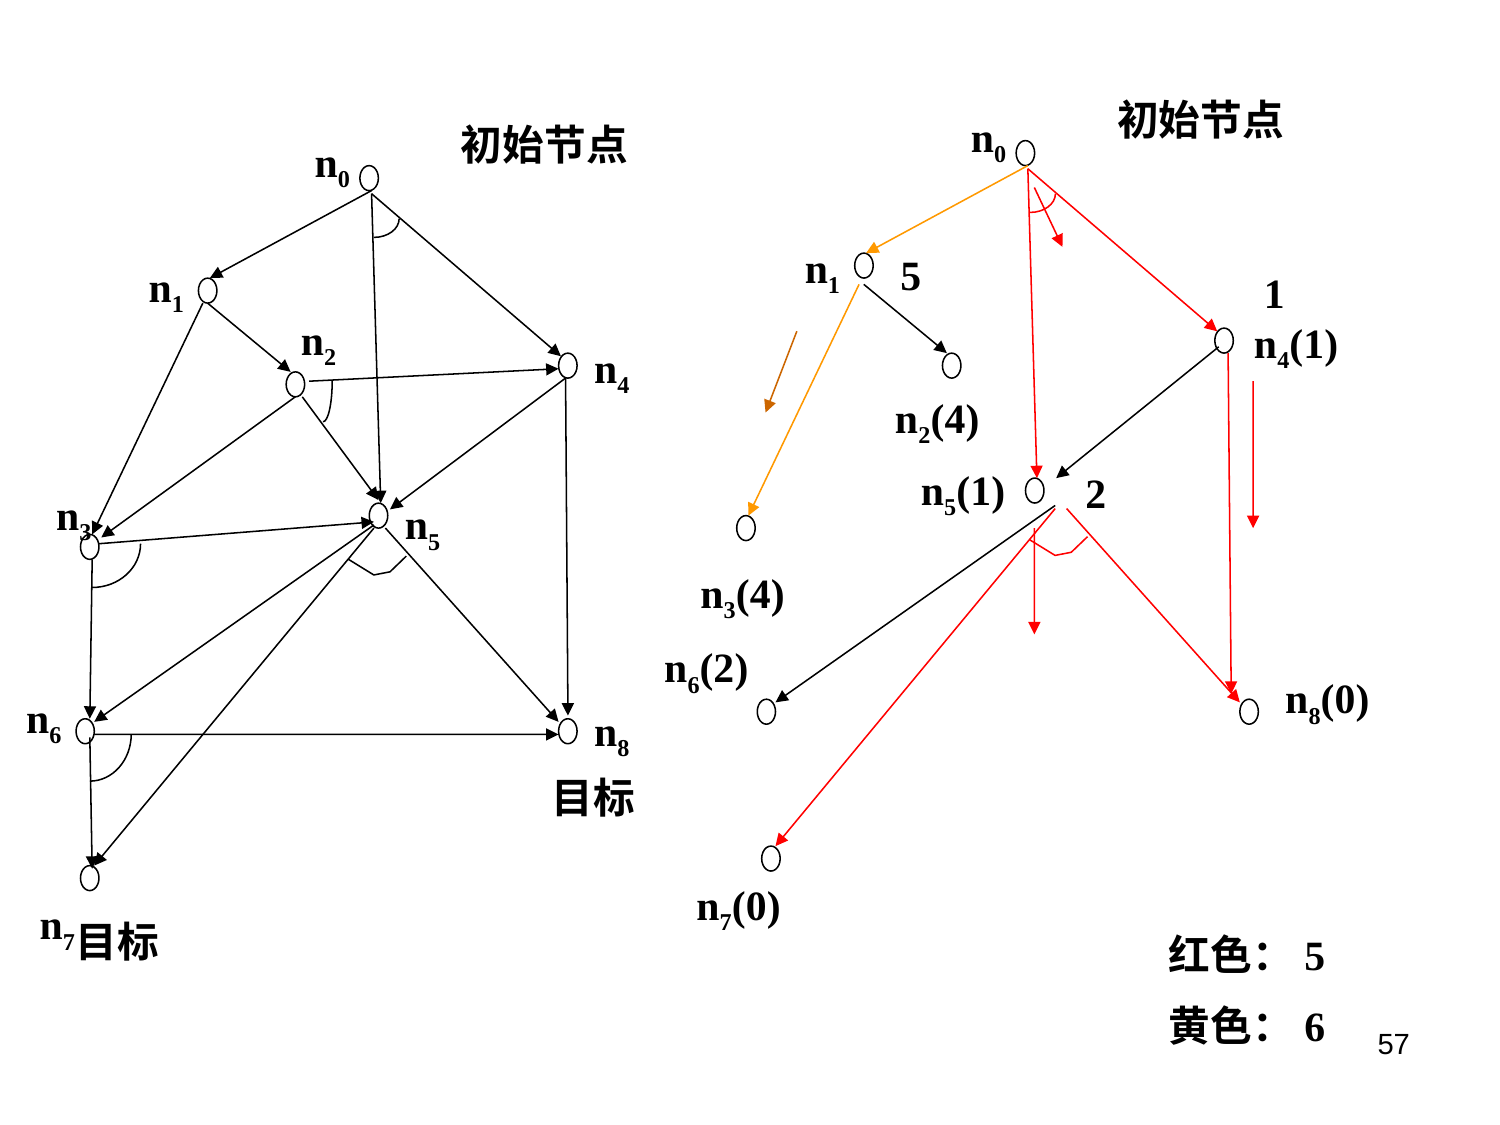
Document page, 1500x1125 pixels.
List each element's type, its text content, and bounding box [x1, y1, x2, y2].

text_box [373, 218, 400, 238]
text_box n0 [299, 128, 365, 200]
text_box [85, 782, 99, 869]
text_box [648, 505, 1386, 940]
text_box n4 [579, 334, 645, 406]
text_box 目标 [60, 908, 175, 973]
slide_number 57 [1074, 1024, 1426, 1101]
text_box [77, 718, 95, 744]
text_box [89, 734, 132, 782]
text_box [684, 86, 1354, 505]
text_box [83, 564, 97, 719]
text_box [81, 553, 92, 560]
text_box 红色：5 黄色：6 [1154, 940, 1341, 1057]
text_box [309, 363, 559, 382]
text_box [286, 378, 305, 397]
text_box [209, 200, 355, 279]
text_box 初始节点 [446, 111, 643, 176]
text_box [207, 302, 286, 371]
text_box [92, 543, 141, 588]
text_box [365, 165, 379, 191]
text_box n2 [286, 306, 352, 378]
text_box [561, 378, 575, 716]
text_box 目标 [536, 764, 648, 830]
text_box [558, 353, 578, 379]
text_box [107, 516, 374, 543]
text_box [199, 278, 217, 304]
text_box [416, 563, 559, 722]
text_box n8 [579, 696, 645, 769]
text_box [94, 524, 374, 722]
text_box [107, 396, 296, 537]
text_box [94, 735, 203, 866]
text_box n1 [133, 253, 199, 325]
text_box n7 [24, 890, 91, 963]
text_box [371, 193, 561, 357]
text_box [132, 728, 559, 741]
text_box [323, 381, 333, 422]
text_box [348, 557, 400, 575]
text_box n6 [11, 684, 77, 756]
text_box [369, 503, 388, 529]
text_box [302, 396, 379, 500]
text_box [376, 378, 387, 504]
text_box n5 [389, 490, 456, 563]
text_box [558, 718, 578, 744]
text_box [80, 865, 99, 891]
text_box n3 [41, 481, 107, 553]
